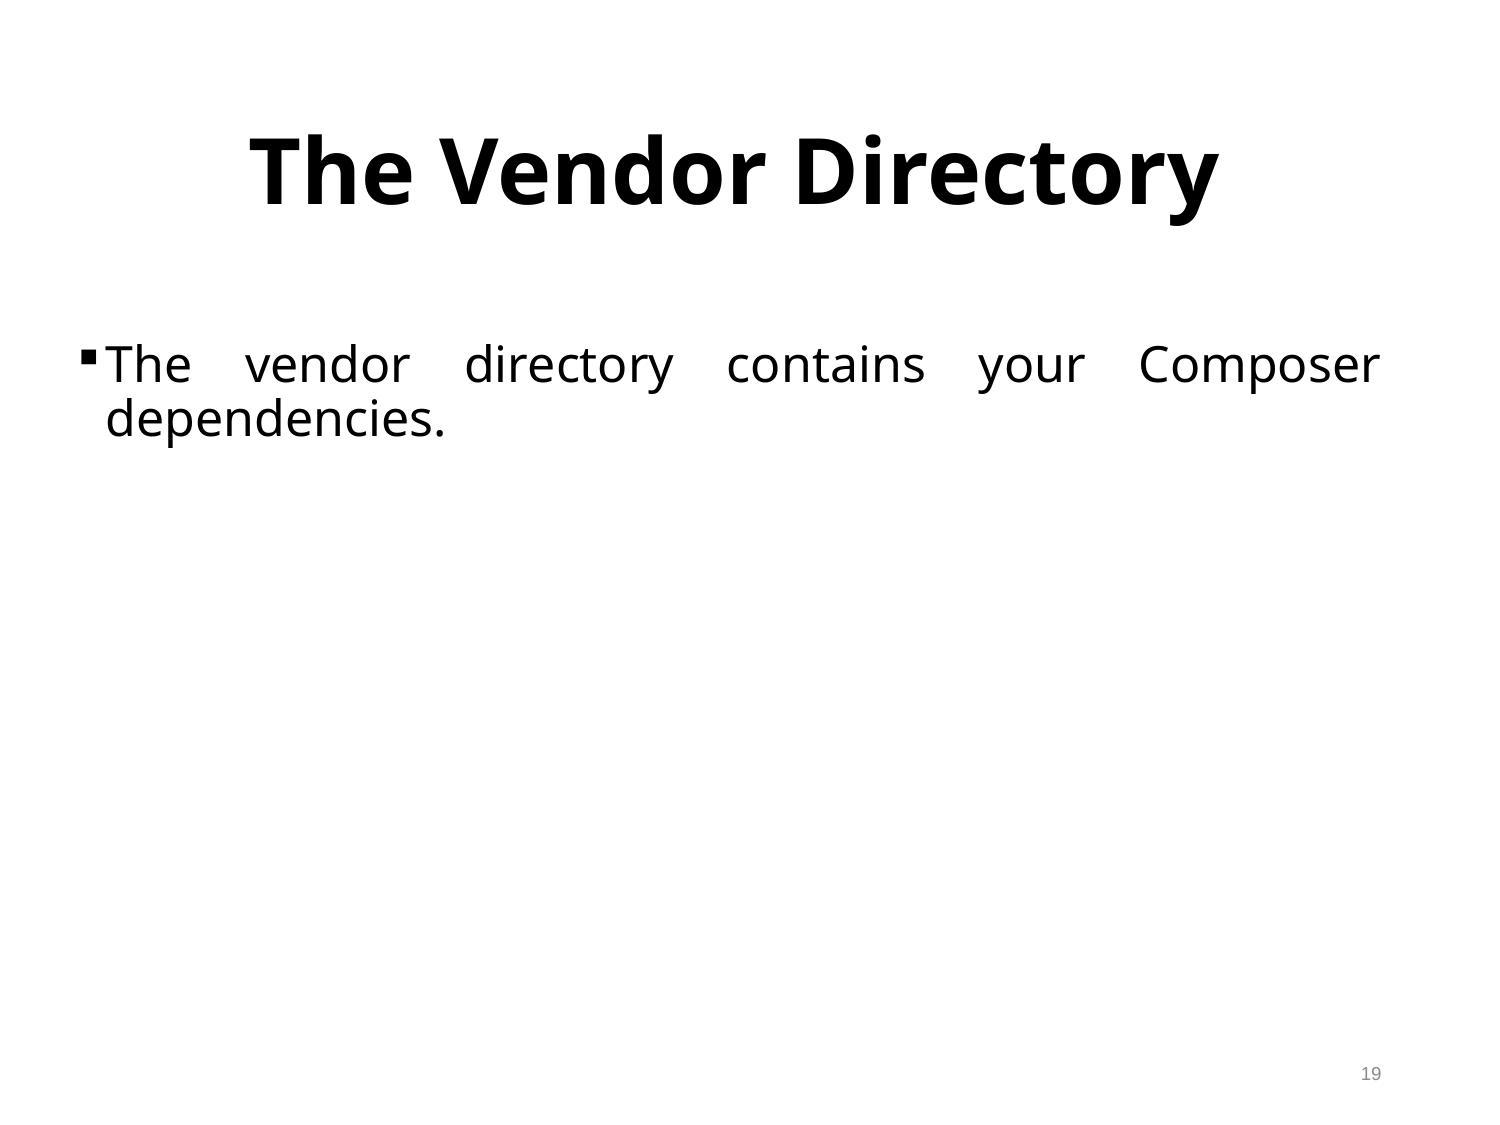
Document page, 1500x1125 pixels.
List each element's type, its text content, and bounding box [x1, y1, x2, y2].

list The vendor directory contains your Composer dependencies. [62, 217, 1397, 1043]
slide_number 19 [1059, 1042, 1397, 1103]
text_box The Vendor Directory [71, 105, 1397, 231]
